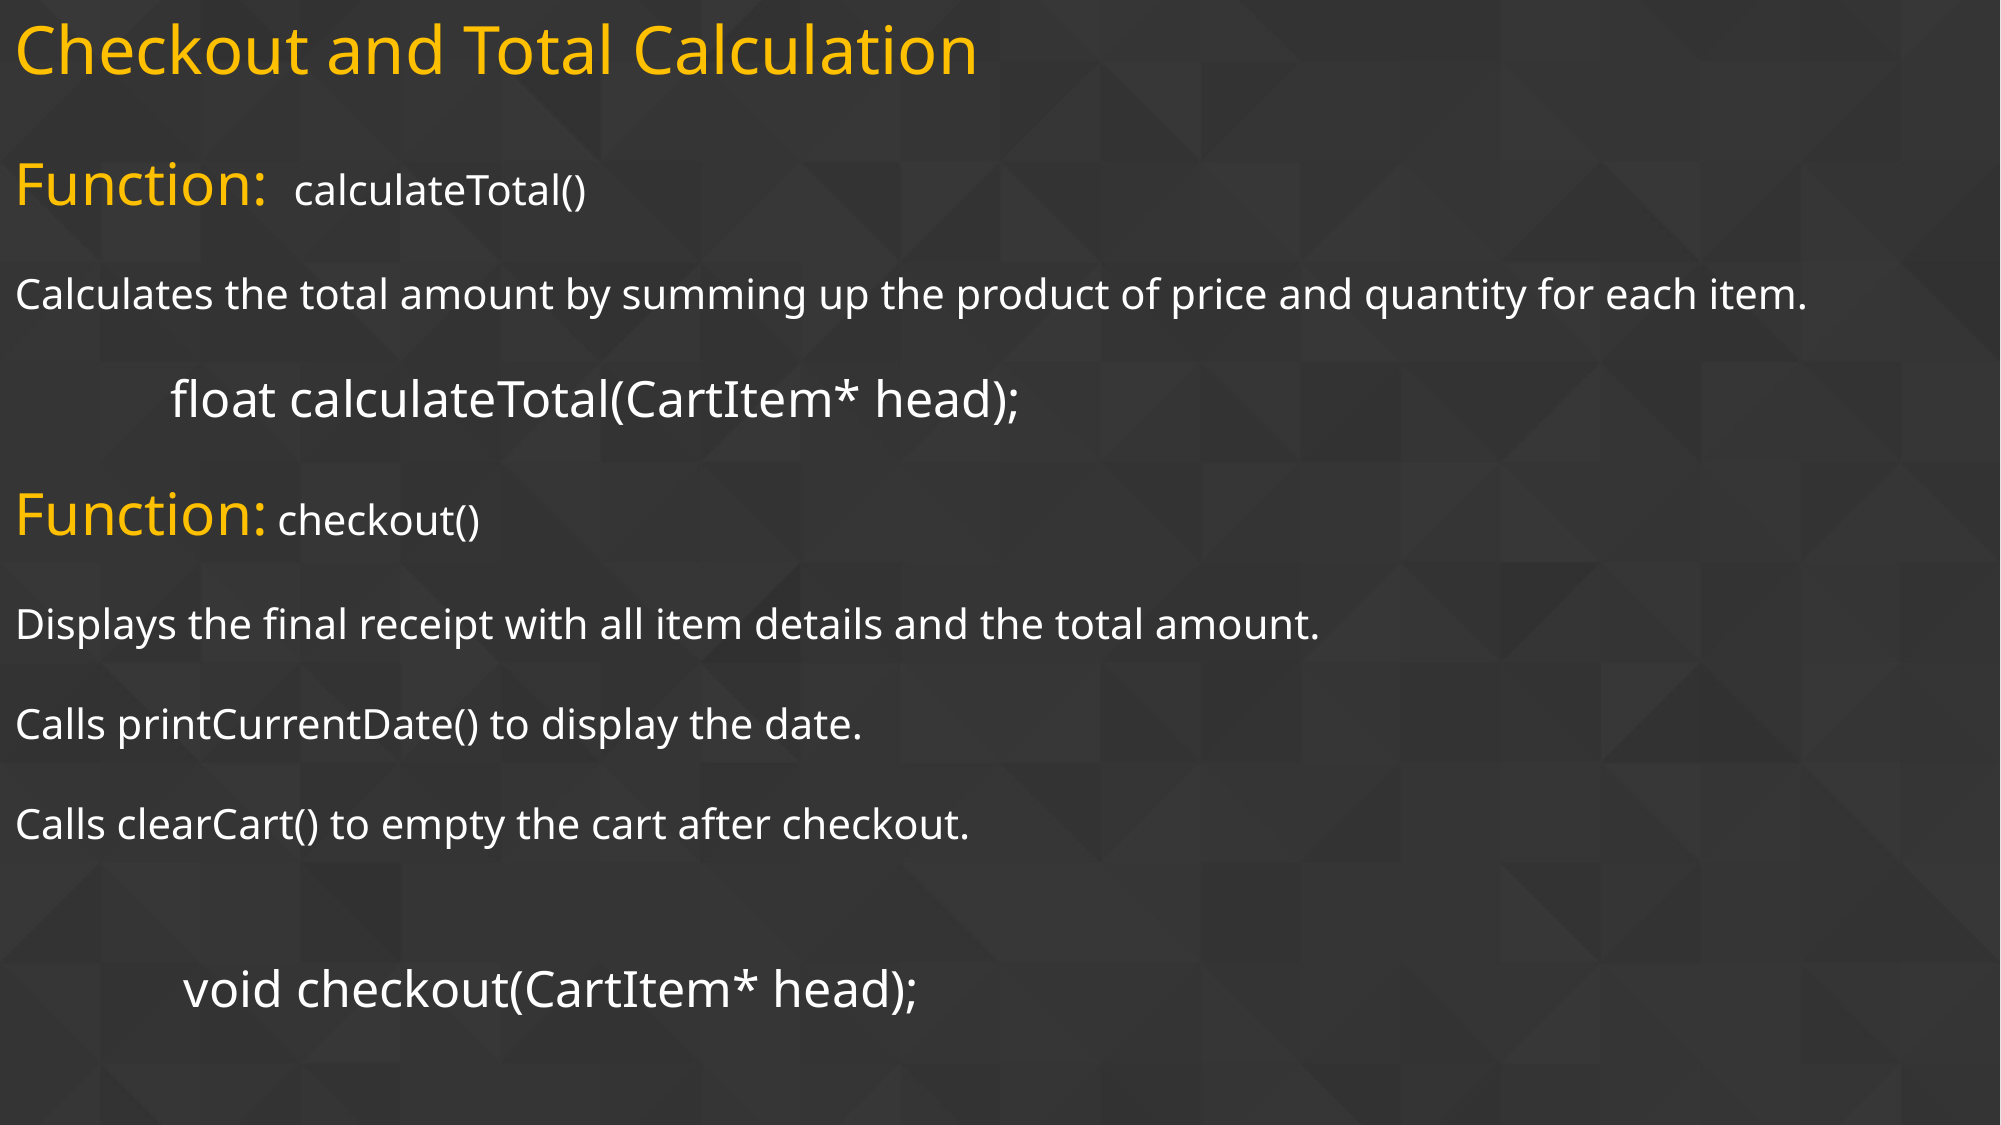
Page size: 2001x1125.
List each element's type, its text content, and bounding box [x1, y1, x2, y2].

text_box Checkout and Total Calculation Function: calculateTotal() Calculates the total amount by summing up the product of price and quantity for each item. float calculateTotal(CartItem* head); Function: checkout() Displays the final receipt with all item details and the total amount. Calls printCurrentDate() to display the date. Calls clearCart() to empty the cart after checkout. void checkout(CartItem* head); [0, 0, 2000, 1125]
